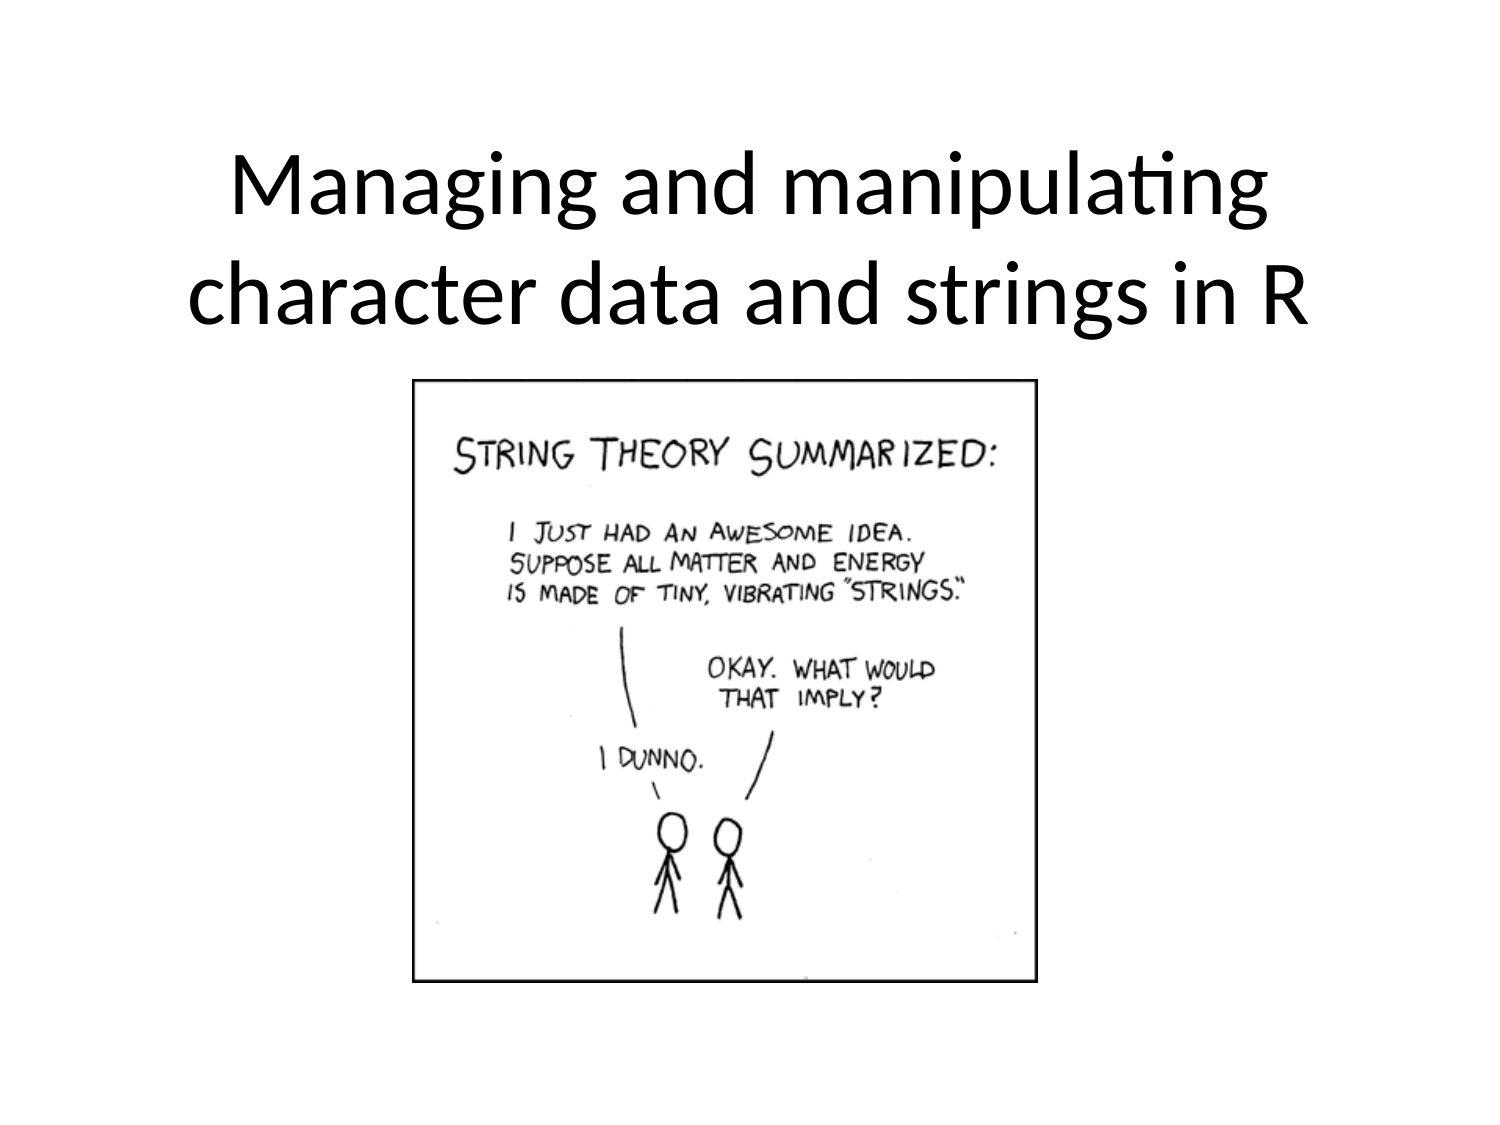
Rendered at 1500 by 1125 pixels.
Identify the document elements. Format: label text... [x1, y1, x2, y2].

picture [412, 378, 1038, 983]
title Managing and manipulating character data and strings in R [112, 112, 1388, 354]
